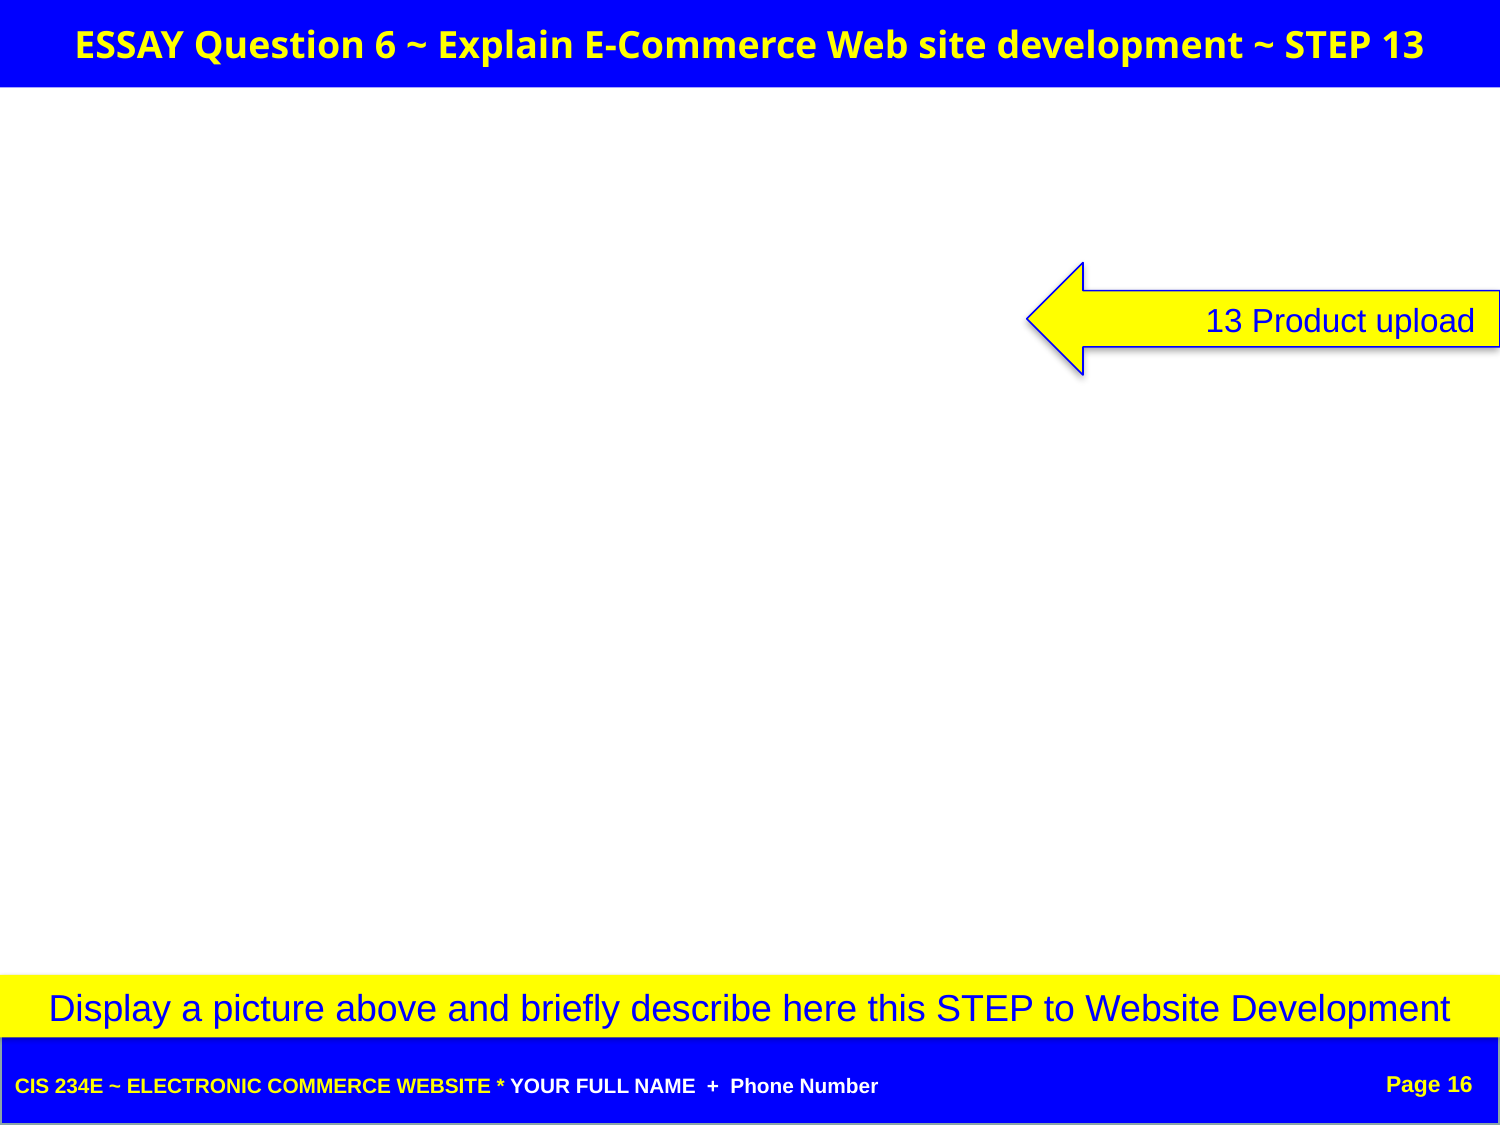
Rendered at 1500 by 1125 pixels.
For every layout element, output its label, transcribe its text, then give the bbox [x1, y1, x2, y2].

text_box Page 16 [987, 1062, 1488, 1100]
text_box CIS 234E ~ ELECTRONIC COMMERCE WEBSITE * YOUR FULL NAME + Phone Number [0, 1064, 1363, 1125]
text_box 13 Product upload [1026, 261, 1500, 376]
text_box Display a picture above and briefly describe here this STEP to Website Development [0, 974, 1500, 1038]
text_box ESSAY Question 6 ~ Explain E-Commerce Web site development ~ STEP 13 [0, 0, 1500, 88]
